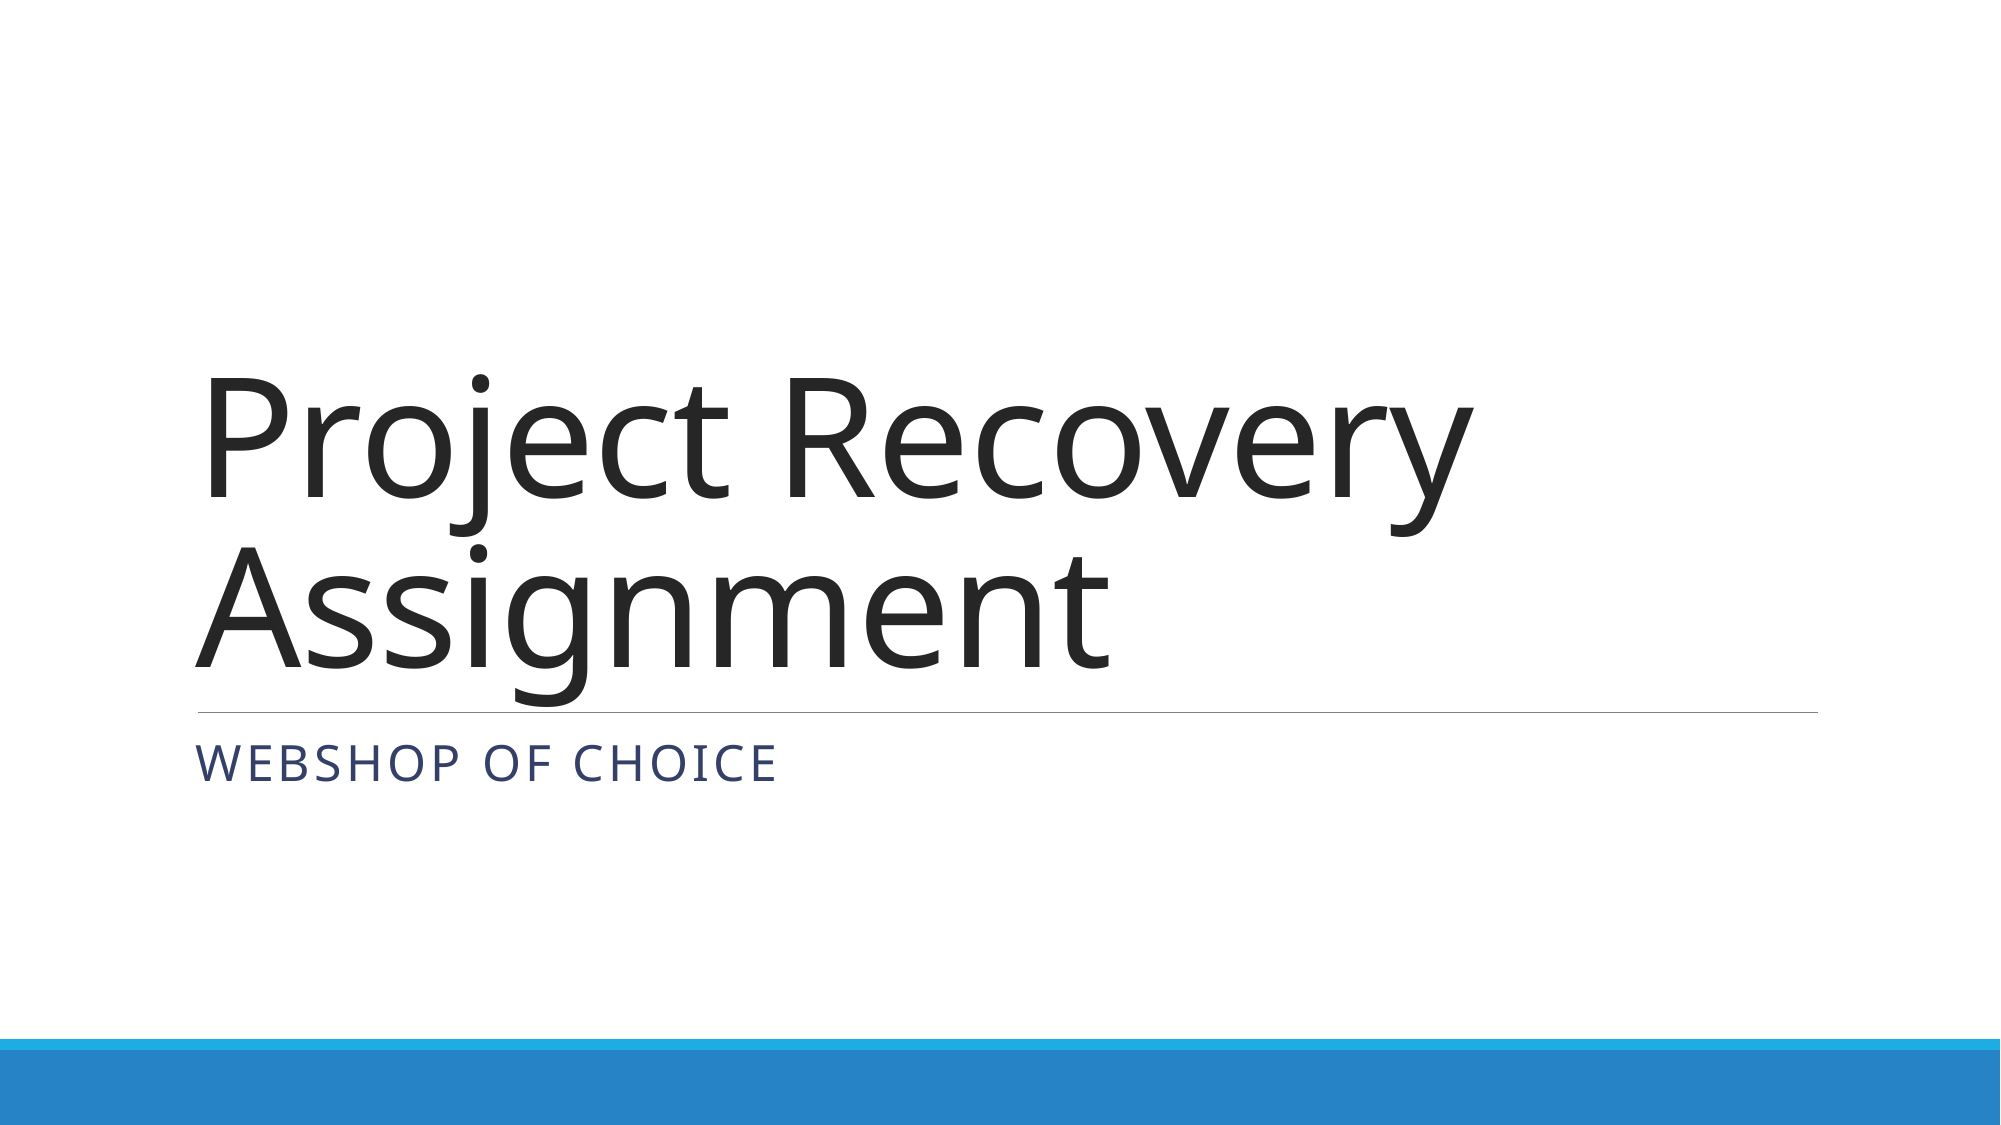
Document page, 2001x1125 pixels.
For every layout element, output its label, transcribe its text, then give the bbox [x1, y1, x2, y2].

subtitle Webshop of choice [180, 730, 1831, 919]
title Project Recovery Assignment [180, 124, 1830, 710]
